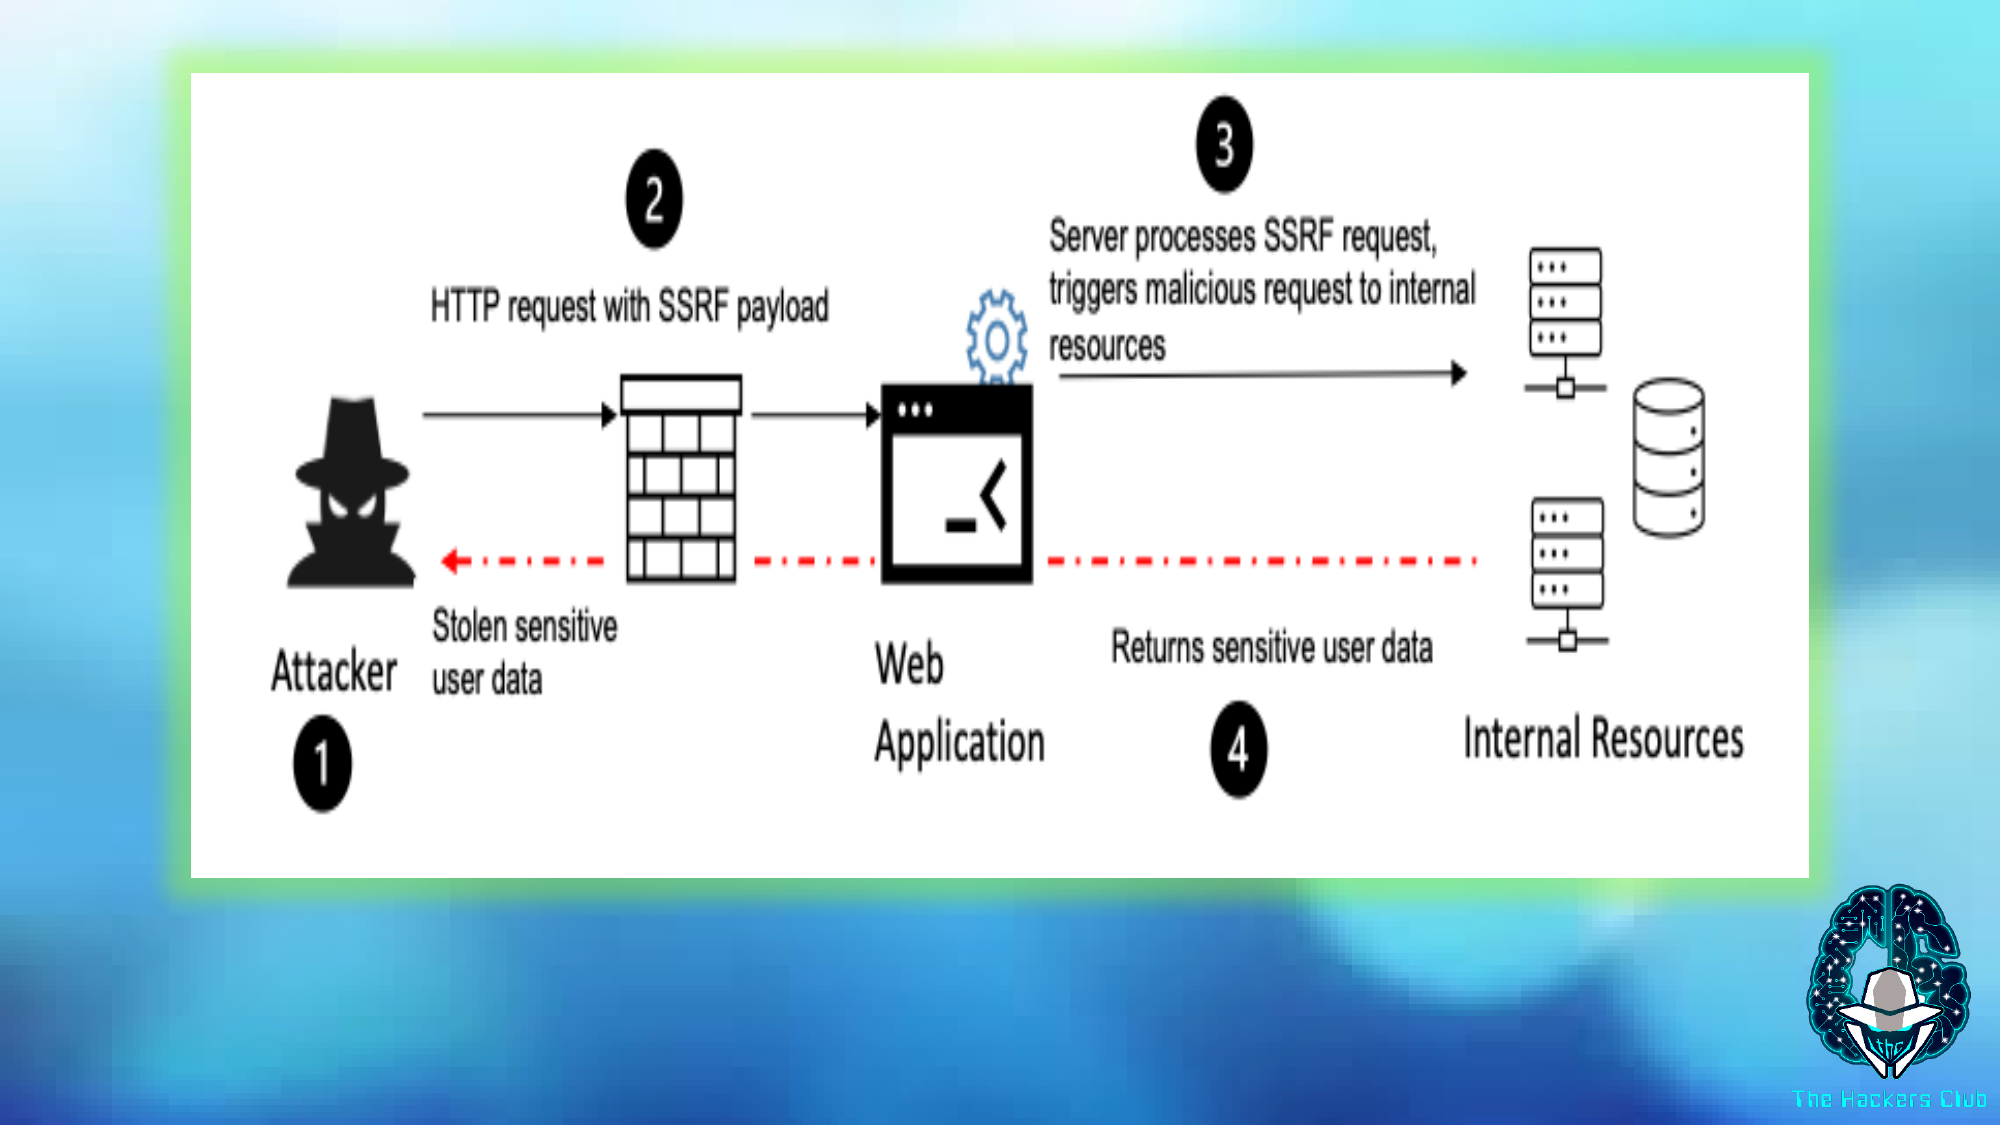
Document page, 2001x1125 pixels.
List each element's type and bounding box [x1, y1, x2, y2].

list [191, 72, 1809, 878]
picture [0, 0, 2000, 1125]
